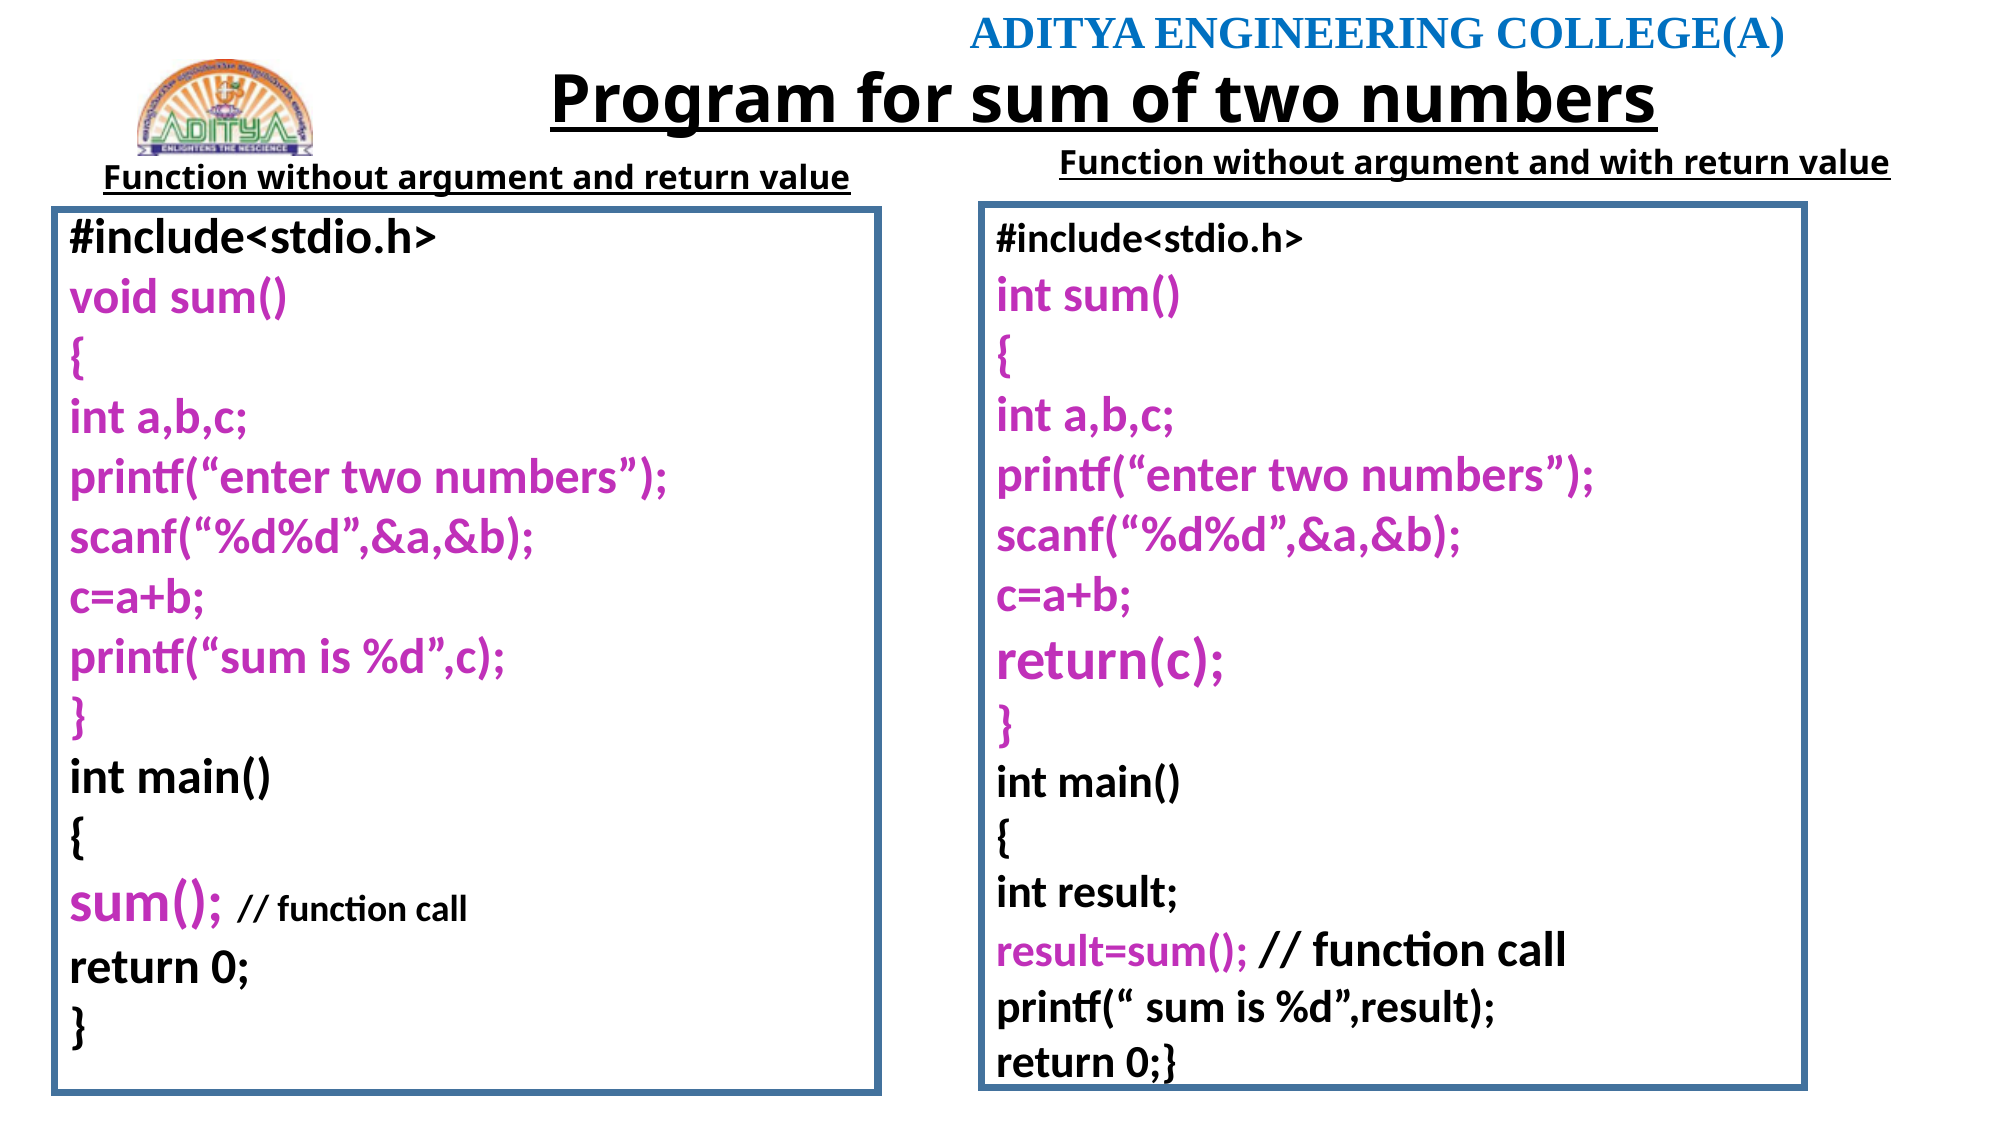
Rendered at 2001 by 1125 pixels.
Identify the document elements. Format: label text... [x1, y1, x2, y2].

text_box #include<stdio.h> int sum() { int a,b,c; printf(“enter two numbers”); scanf(“%d%d”,&a,&b); c=a+b; return(c); } int main() { int result; result=sum(); // function call printf(“ sum is %d”,result); return 0;} [980, 204, 1806, 1089]
text_box Function without argument and with return value [1044, 134, 1906, 189]
text_box Program for sum of two numbers [535, 48, 1673, 144]
picture [137, 59, 313, 149]
text_box #include<stdio.h> void sum() { int a,b,c; printf(“enter two numbers”); scanf(“%d%d”,&a,&b); c=a+b; printf(“sum is %d”,c); } int main() { sum(); // function call return 0; } [54, 208, 879, 1093]
text_box Function without argument and return value [88, 149, 867, 204]
